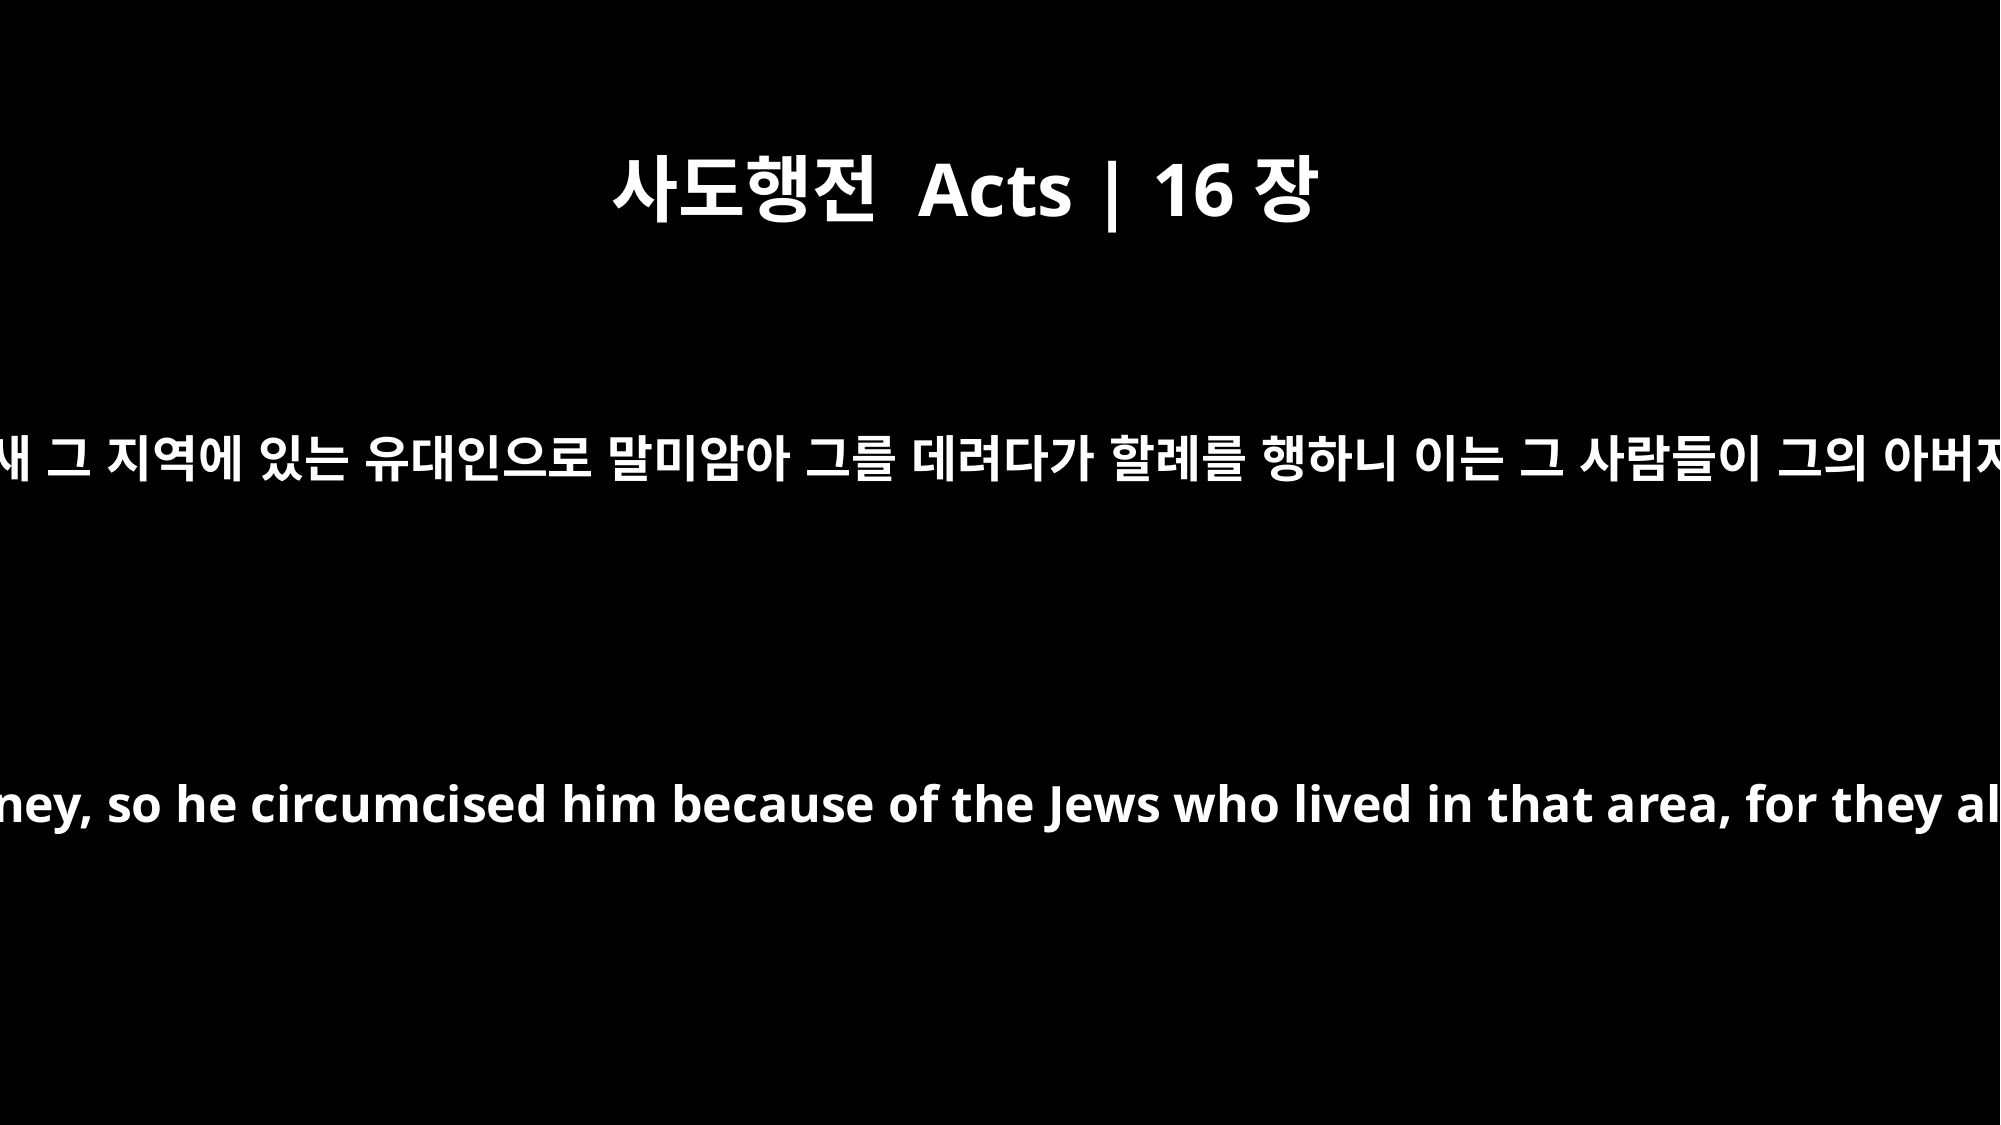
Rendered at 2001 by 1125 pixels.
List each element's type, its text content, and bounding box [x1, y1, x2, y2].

text_box Paul wanted to take him along on the journey, so he circumcised him because of the Jews who lived in that area, for they all knew that his father was a Greek. [0, 764, 2000, 840]
text_box 3 바울이 그를 데리고 떠나고자 할새 그 지역에 있는 유대인으로 말미암아 그를 데려다가 할례를 행하니 이는 그 사람들이 그의 아버지는 헬라인인 줄 다 앎이러라 [0, 359, 2000, 495]
text_box 사도행전 Acts | 16장 [596, 136, 1336, 239]
